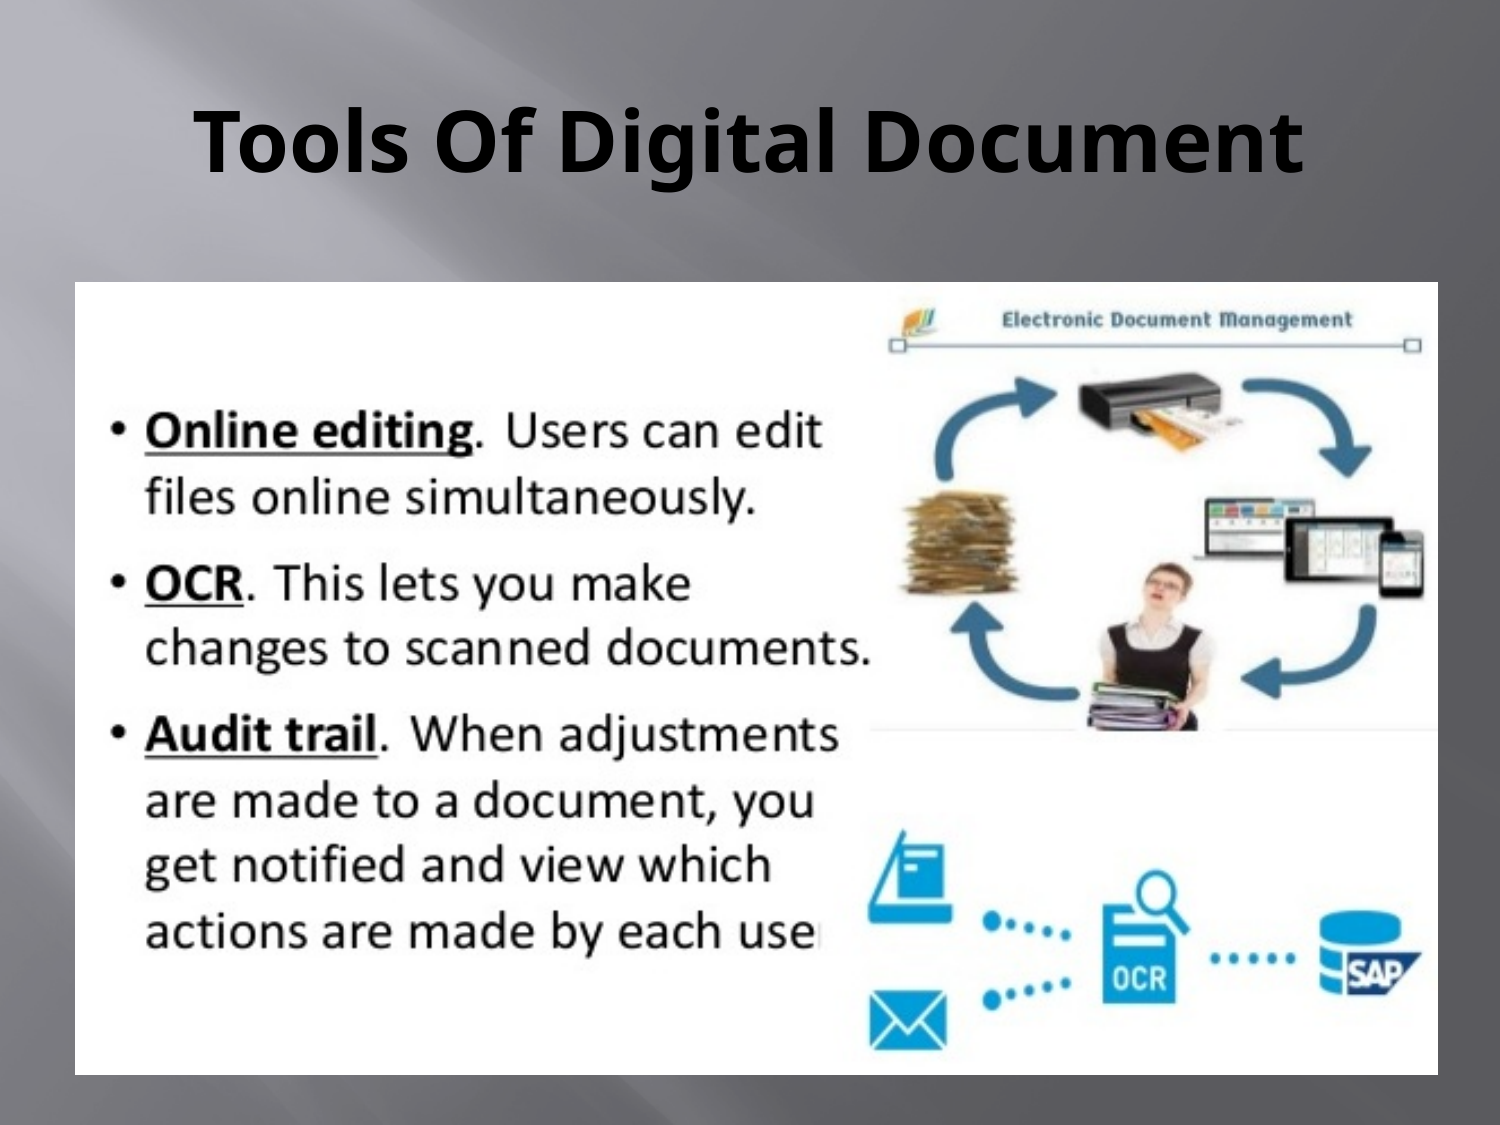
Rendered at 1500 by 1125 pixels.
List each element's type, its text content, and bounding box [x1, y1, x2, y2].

picture [74, 282, 1438, 1076]
title Tools Of Digital Document [75, 45, 1425, 233]
